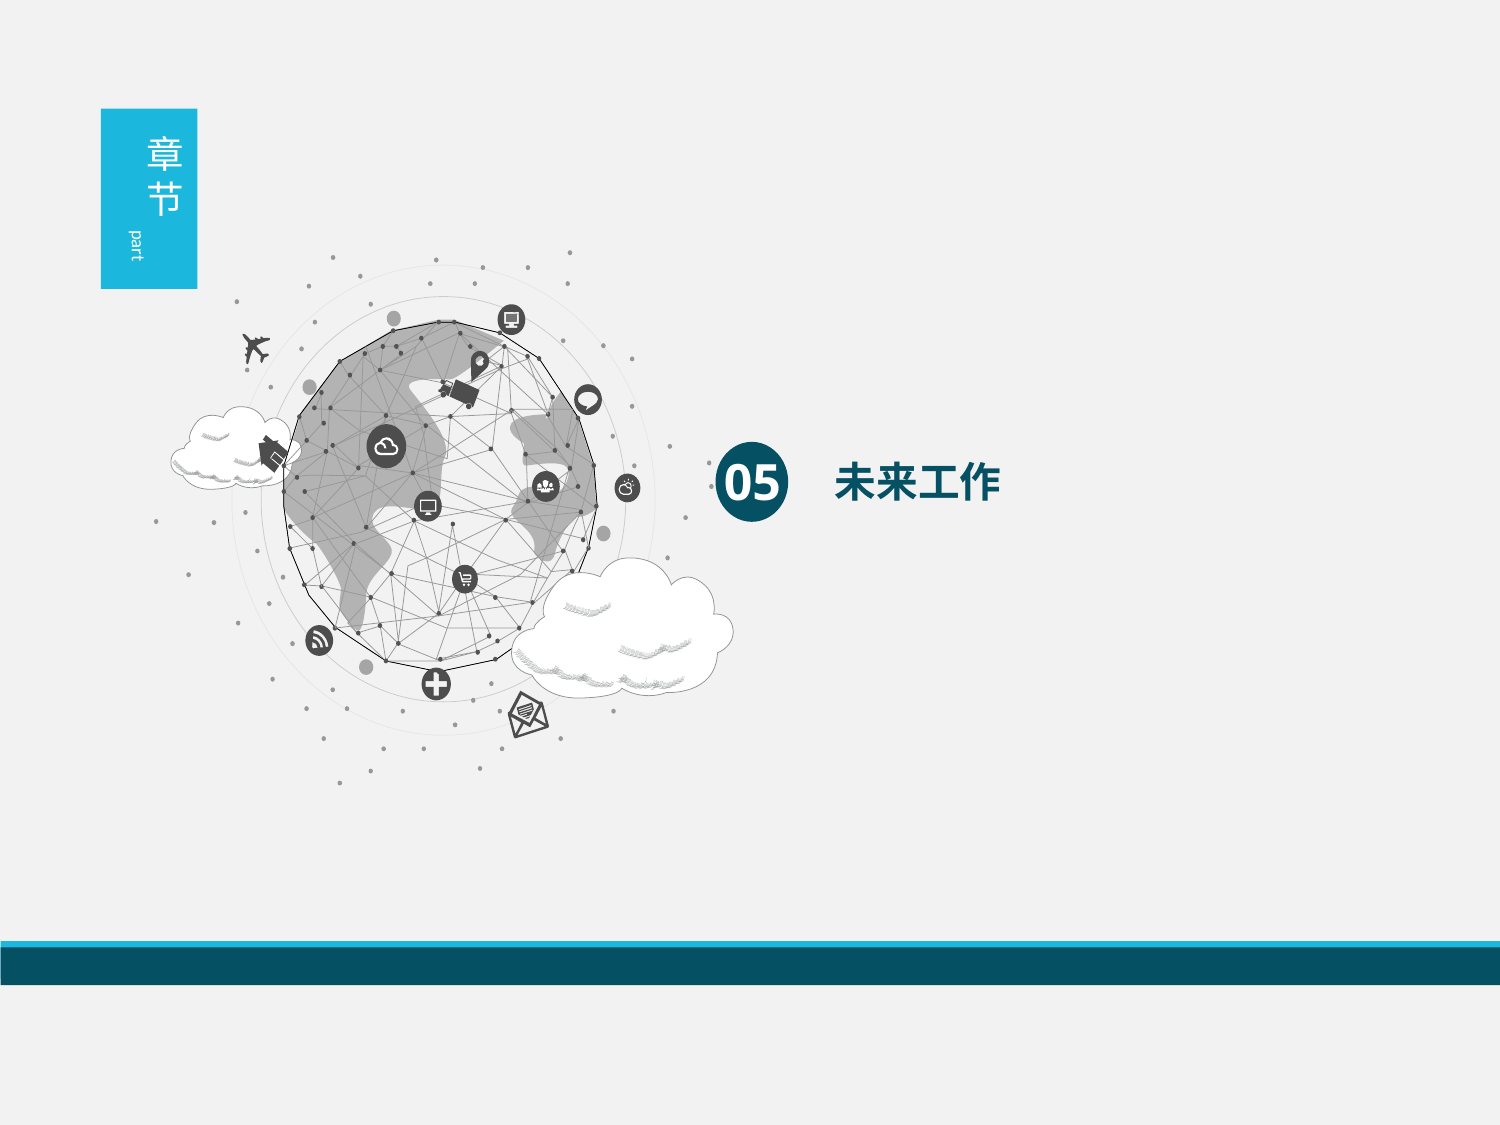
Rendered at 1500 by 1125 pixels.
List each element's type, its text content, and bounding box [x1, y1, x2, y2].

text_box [0, 941, 1500, 986]
text_box 未来工作 [819, 447, 1484, 513]
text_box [153, 232, 734, 786]
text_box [100, 108, 208, 289]
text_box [713, 441, 791, 522]
